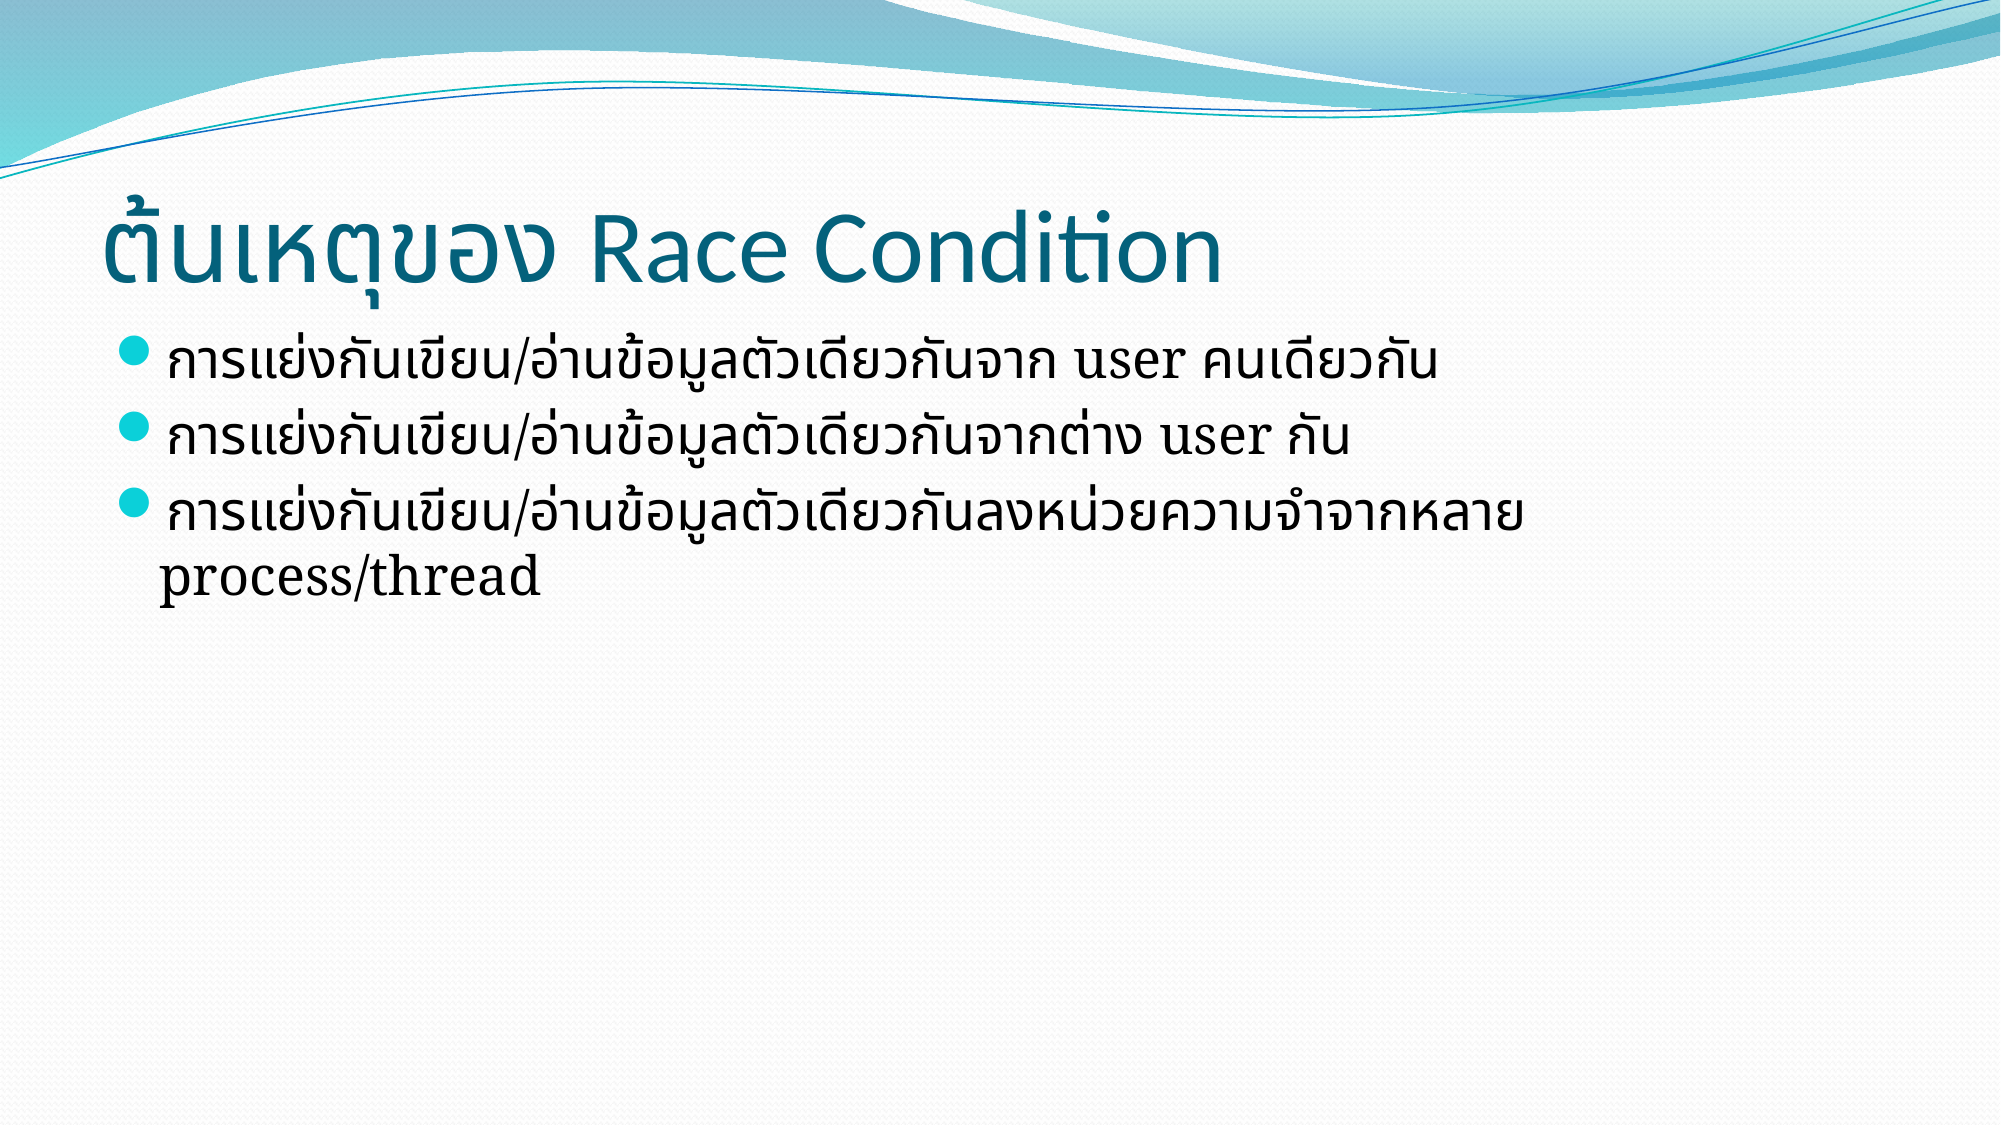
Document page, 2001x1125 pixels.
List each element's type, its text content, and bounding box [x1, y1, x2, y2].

list การแย่งกันเขียน/อ่านข้อมูลตัวเดียวกันจาก user คนเดียวกัน การแย่งกันเขียน/อ่านข้อมูลตัวเดียวกันจากต่าง user กัน การแย่งกันเขียน/อ่านข้อมูลตัวเดียวกันลงหน่วยความจำจากหลาย process/thread [99, 317, 1900, 1038]
title ต้นเหตุของ Race Condition [99, 115, 1900, 303]
